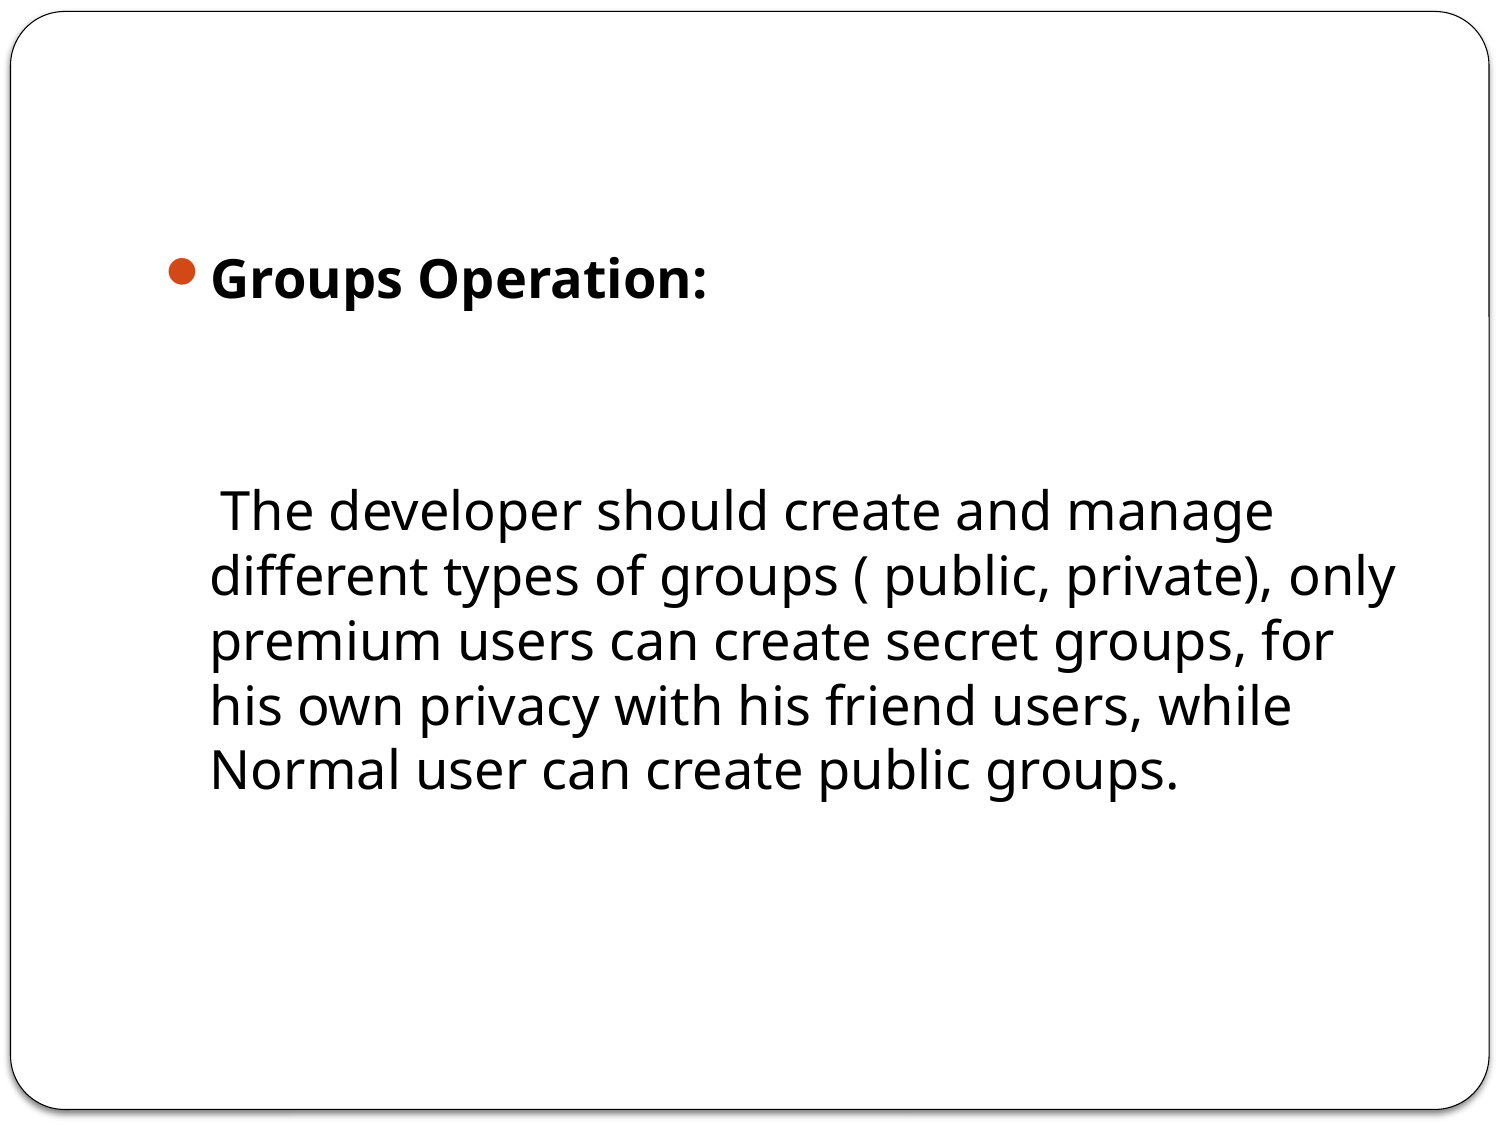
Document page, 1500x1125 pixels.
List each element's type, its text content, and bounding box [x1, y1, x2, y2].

list Groups Operation: The developer should create and manage different types of groups ( public, private), only premium users can create secret groups, for his own privacy with his friend users, while Normal user can create public groups. [150, 237, 1425, 988]
